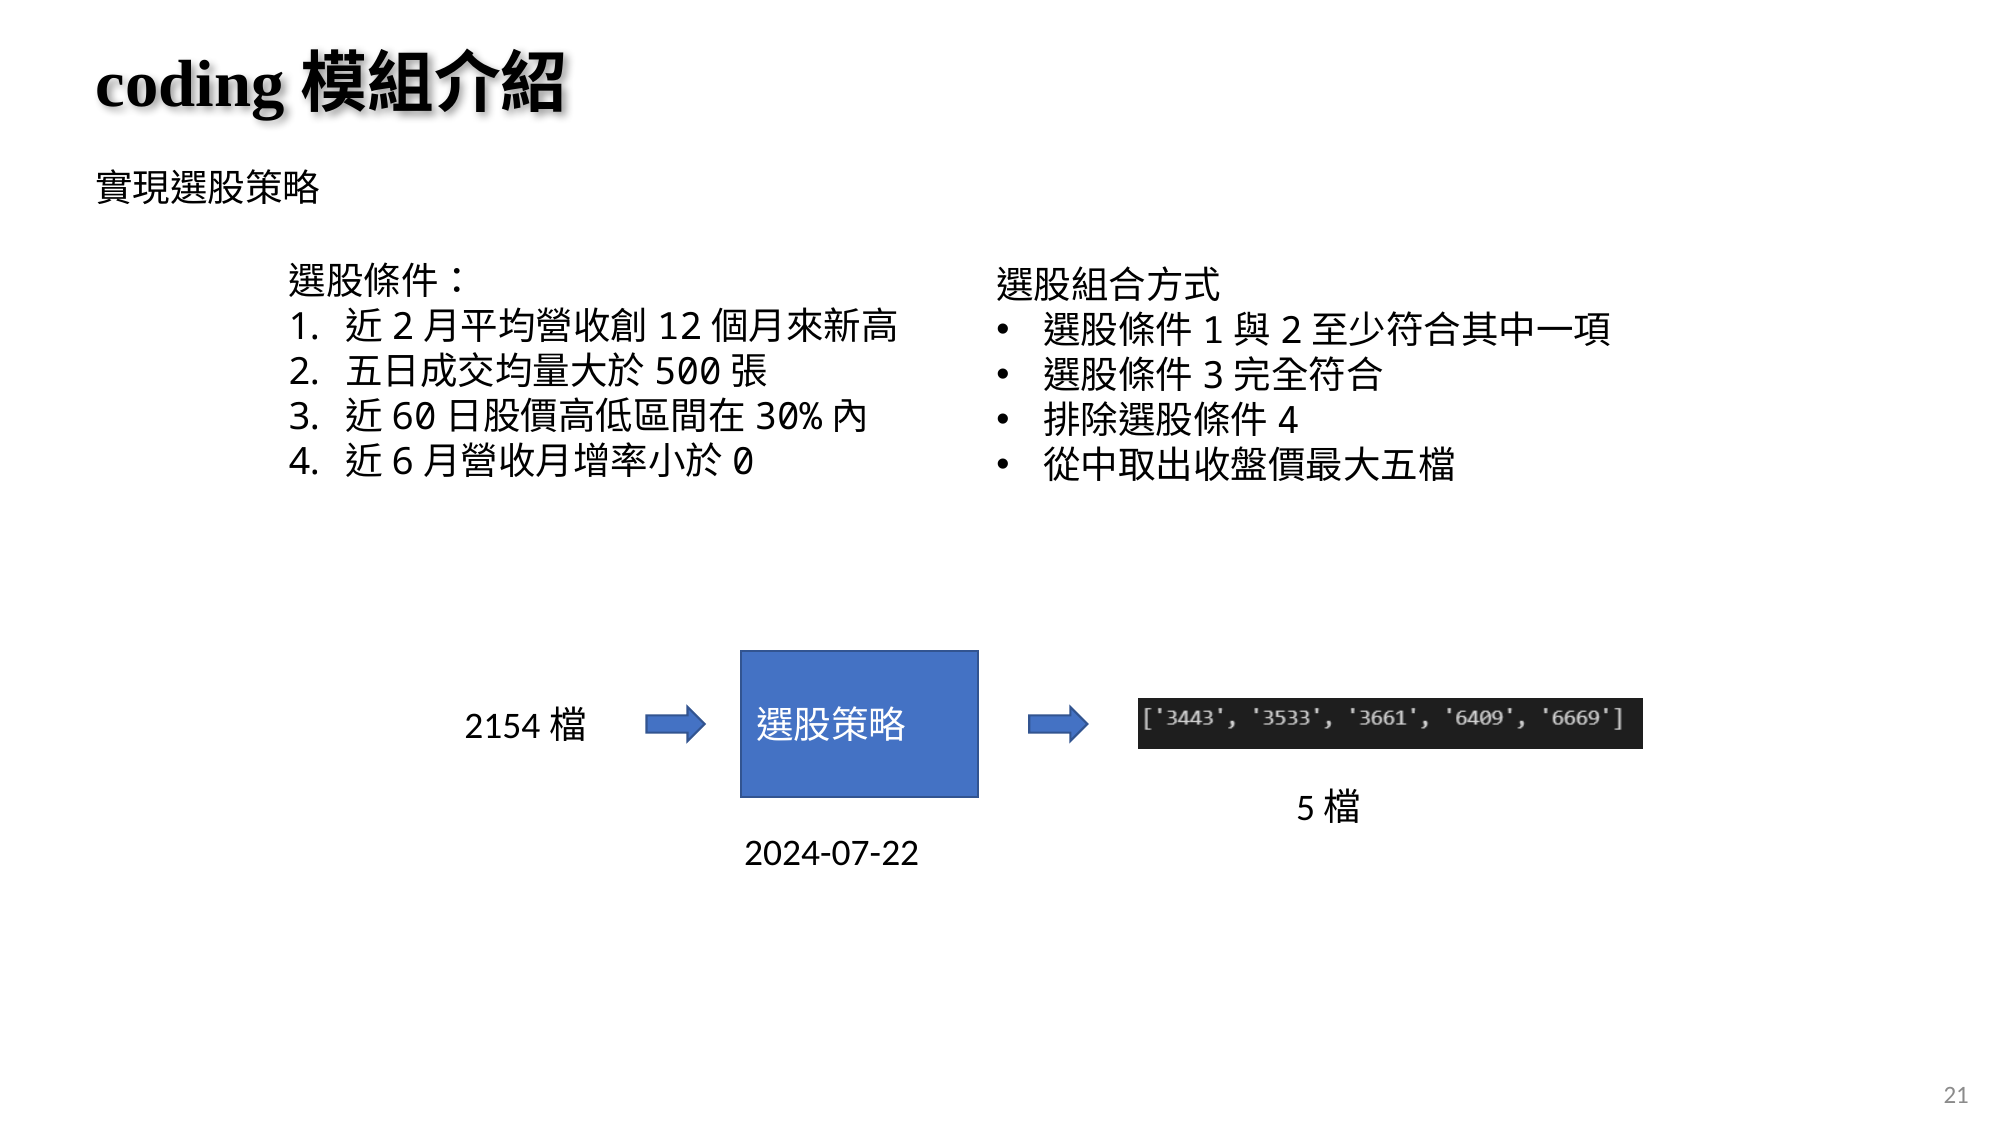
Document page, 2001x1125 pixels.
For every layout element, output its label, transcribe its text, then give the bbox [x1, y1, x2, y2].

text_box 5檔 [1281, 775, 1377, 836]
text_box 實現選股策略 [80, 156, 769, 217]
text_box 選股策略 [740, 650, 979, 798]
text_box 選股組合方式 選股條件1與2至少符合其中一項 選股條件3完全符合 排除選股條件4 從中取出收盤價最大五檔 [981, 253, 1627, 494]
picture [1138, 699, 1643, 750]
slide_number 21 [1533, 1063, 1984, 1124]
text_box [1028, 704, 1089, 744]
title coding模組介紹 [80, 49, 1482, 122]
text_box 2154檔 [449, 693, 602, 754]
text_box [645, 704, 707, 744]
text_box 選股條件： 近2月平均營收創12個月來新高 五日成交均量大於500張 近60日股價高低區間在30%內 近6月營收月增率小於0 [274, 249, 1088, 490]
text_box 2024-07-22 [729, 820, 935, 881]
